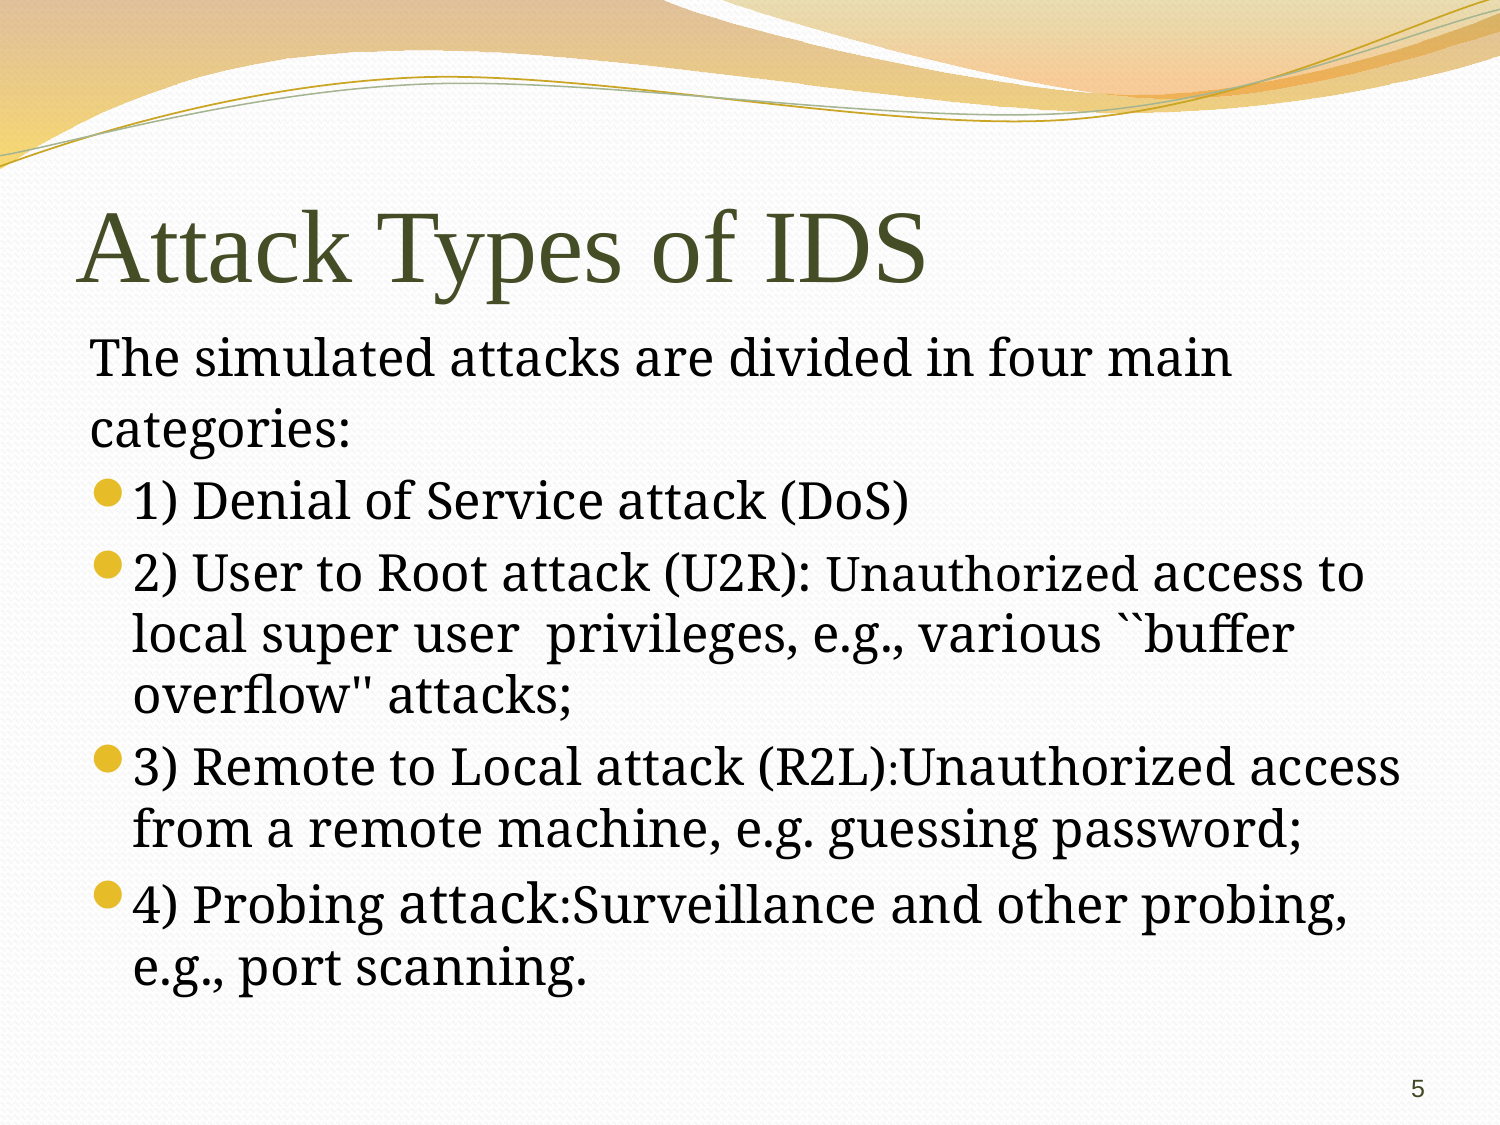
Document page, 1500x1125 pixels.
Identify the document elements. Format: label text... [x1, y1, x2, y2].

list The simulated attacks are divided in four main categories: 1) Denial of Service attack (DoS) 2) User to Root attack (U2R): Unauthorized access to local super user privileges, e.g., various ``buffer overflow'' attacks; 3) Remote to Local attack (R2L):Unauthorized access from a remote machine, e.g. guessing password; 4) Probing attack:Surveillance and other probing, e.g., port scanning. [75, 317, 1425, 1038]
title Attack Types of IDS [75, 115, 1425, 303]
slide_number 5 [1299, 1042, 1425, 1103]
